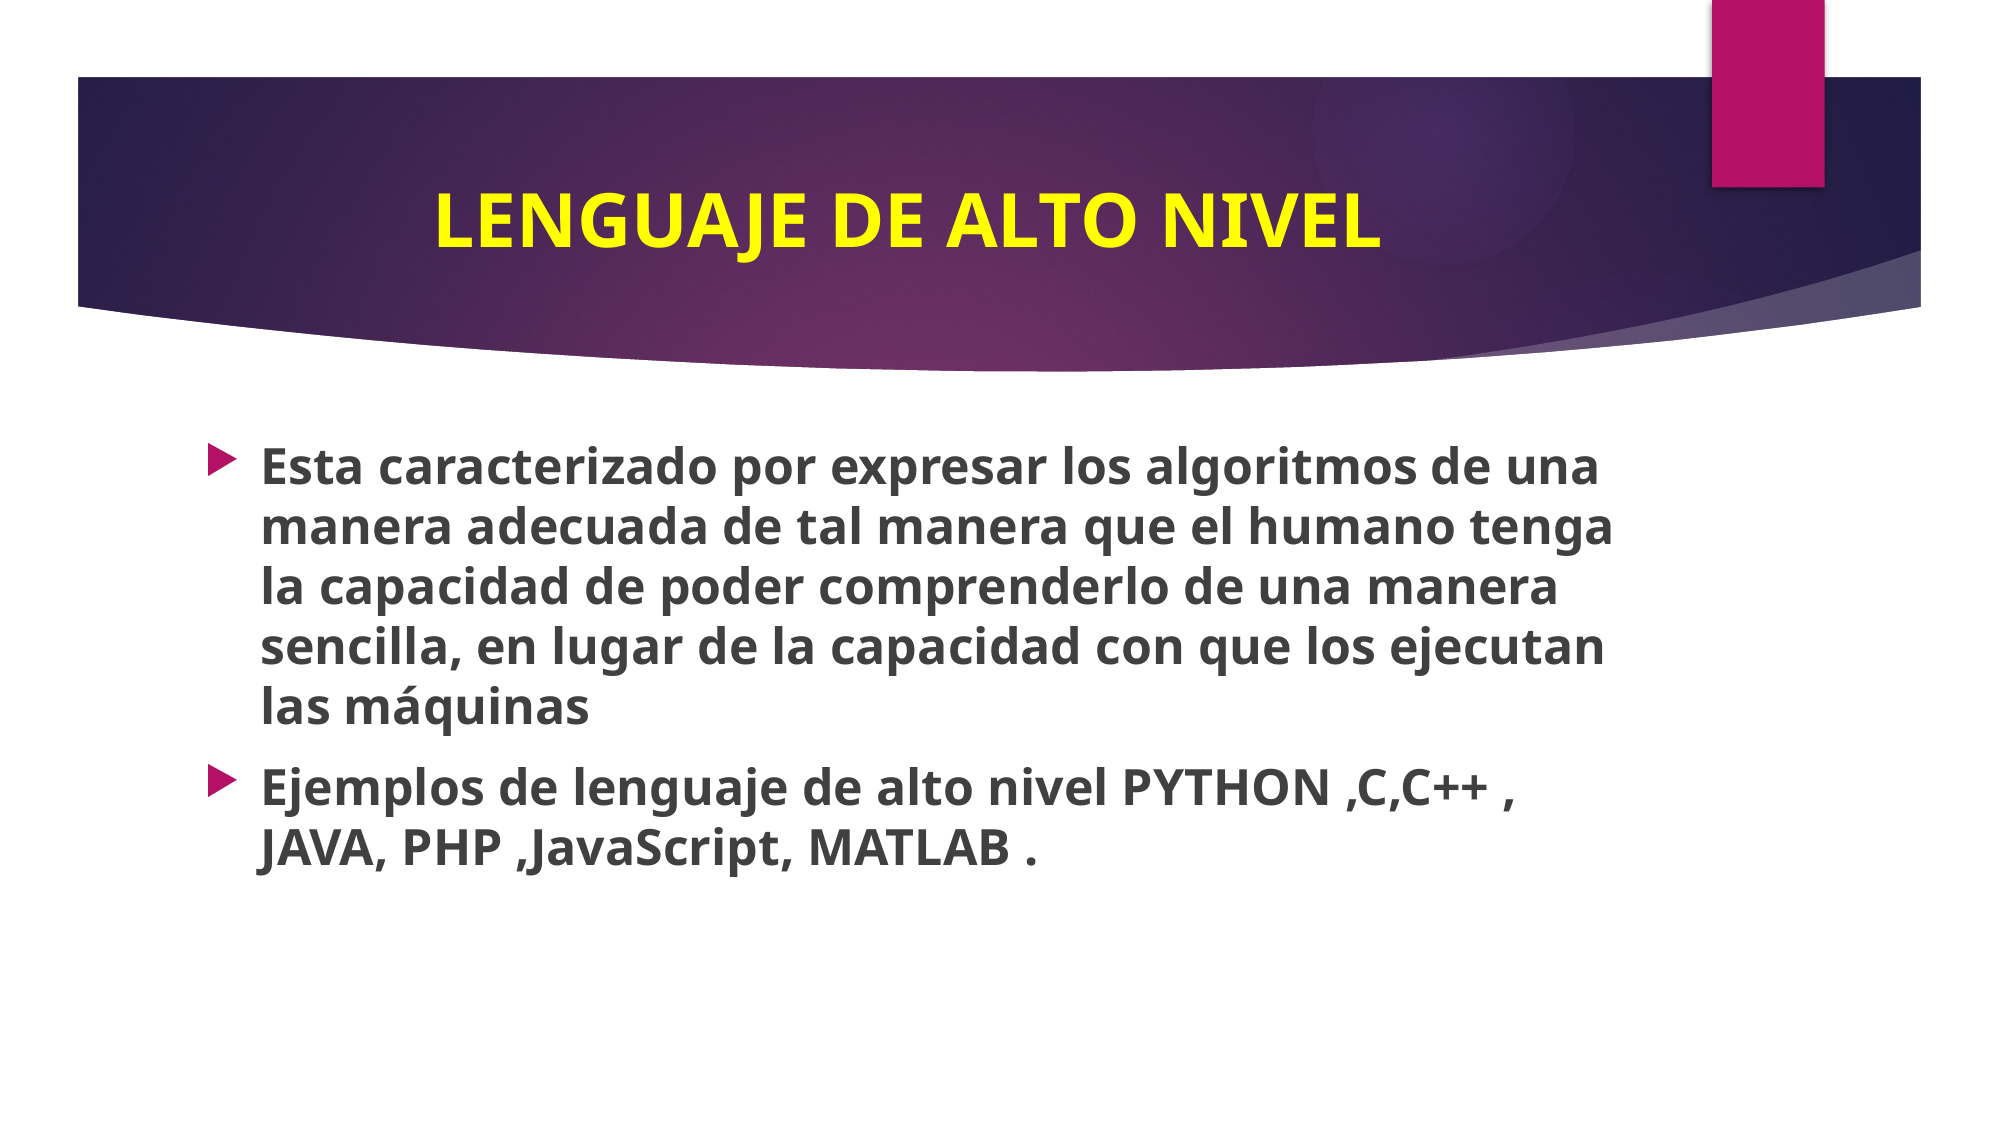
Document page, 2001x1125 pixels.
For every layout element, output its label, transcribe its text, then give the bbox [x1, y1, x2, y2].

list Esta caracterizado por expresar los algoritmos de una manera adecuada de tal manera que el humano tenga la capacidad de poder comprenderlo de una manera sencilla, en lugar de la capacidad con que los ejecutan las máquinas Ejemplos de lenguaje de alto nivel PYTHON ,C,C++ , JAVA, PHP ,JavaScript, MATLAB . [189, 427, 1638, 988]
title LENGUAJE DE ALTO NIVEL [189, 159, 1627, 276]
